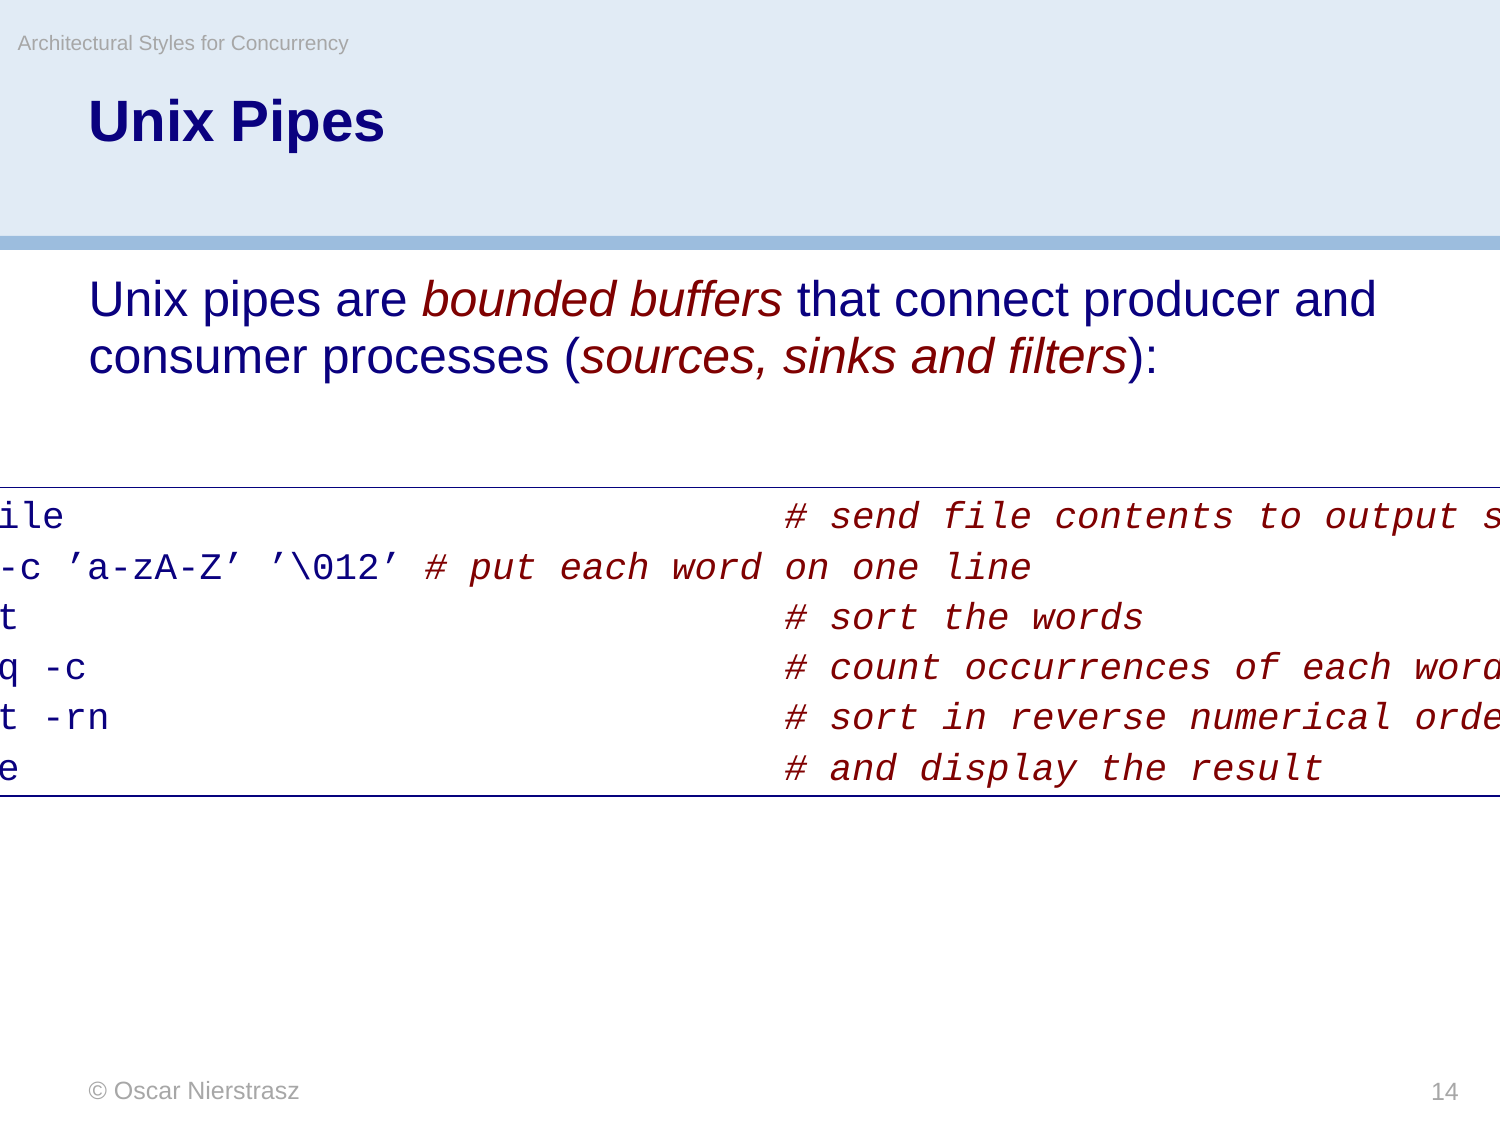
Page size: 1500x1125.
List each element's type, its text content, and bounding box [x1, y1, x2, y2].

text_box cat file # send file contents to output stream | tr -c ’a-zA-Z’ ’\012’ # put each word on one line | sort # sort the words | uniq -c # count occurrences of each word | sort -rn # sort in reverse numerical order | more # and display the result [0, 487, 1500, 796]
slide_number © Oscar Nierstrasz [88, 1073, 715, 1104]
footer Architectural Styles for Concurrency [17, 29, 904, 72]
list Unix pipes are bounded buffers that connect producer and consumer processes (sources, sinks and filters): [88, 271, 1412, 388]
title Unix Pipes [88, 90, 1413, 226]
slide_number 14 [1237, 1074, 1460, 1105]
